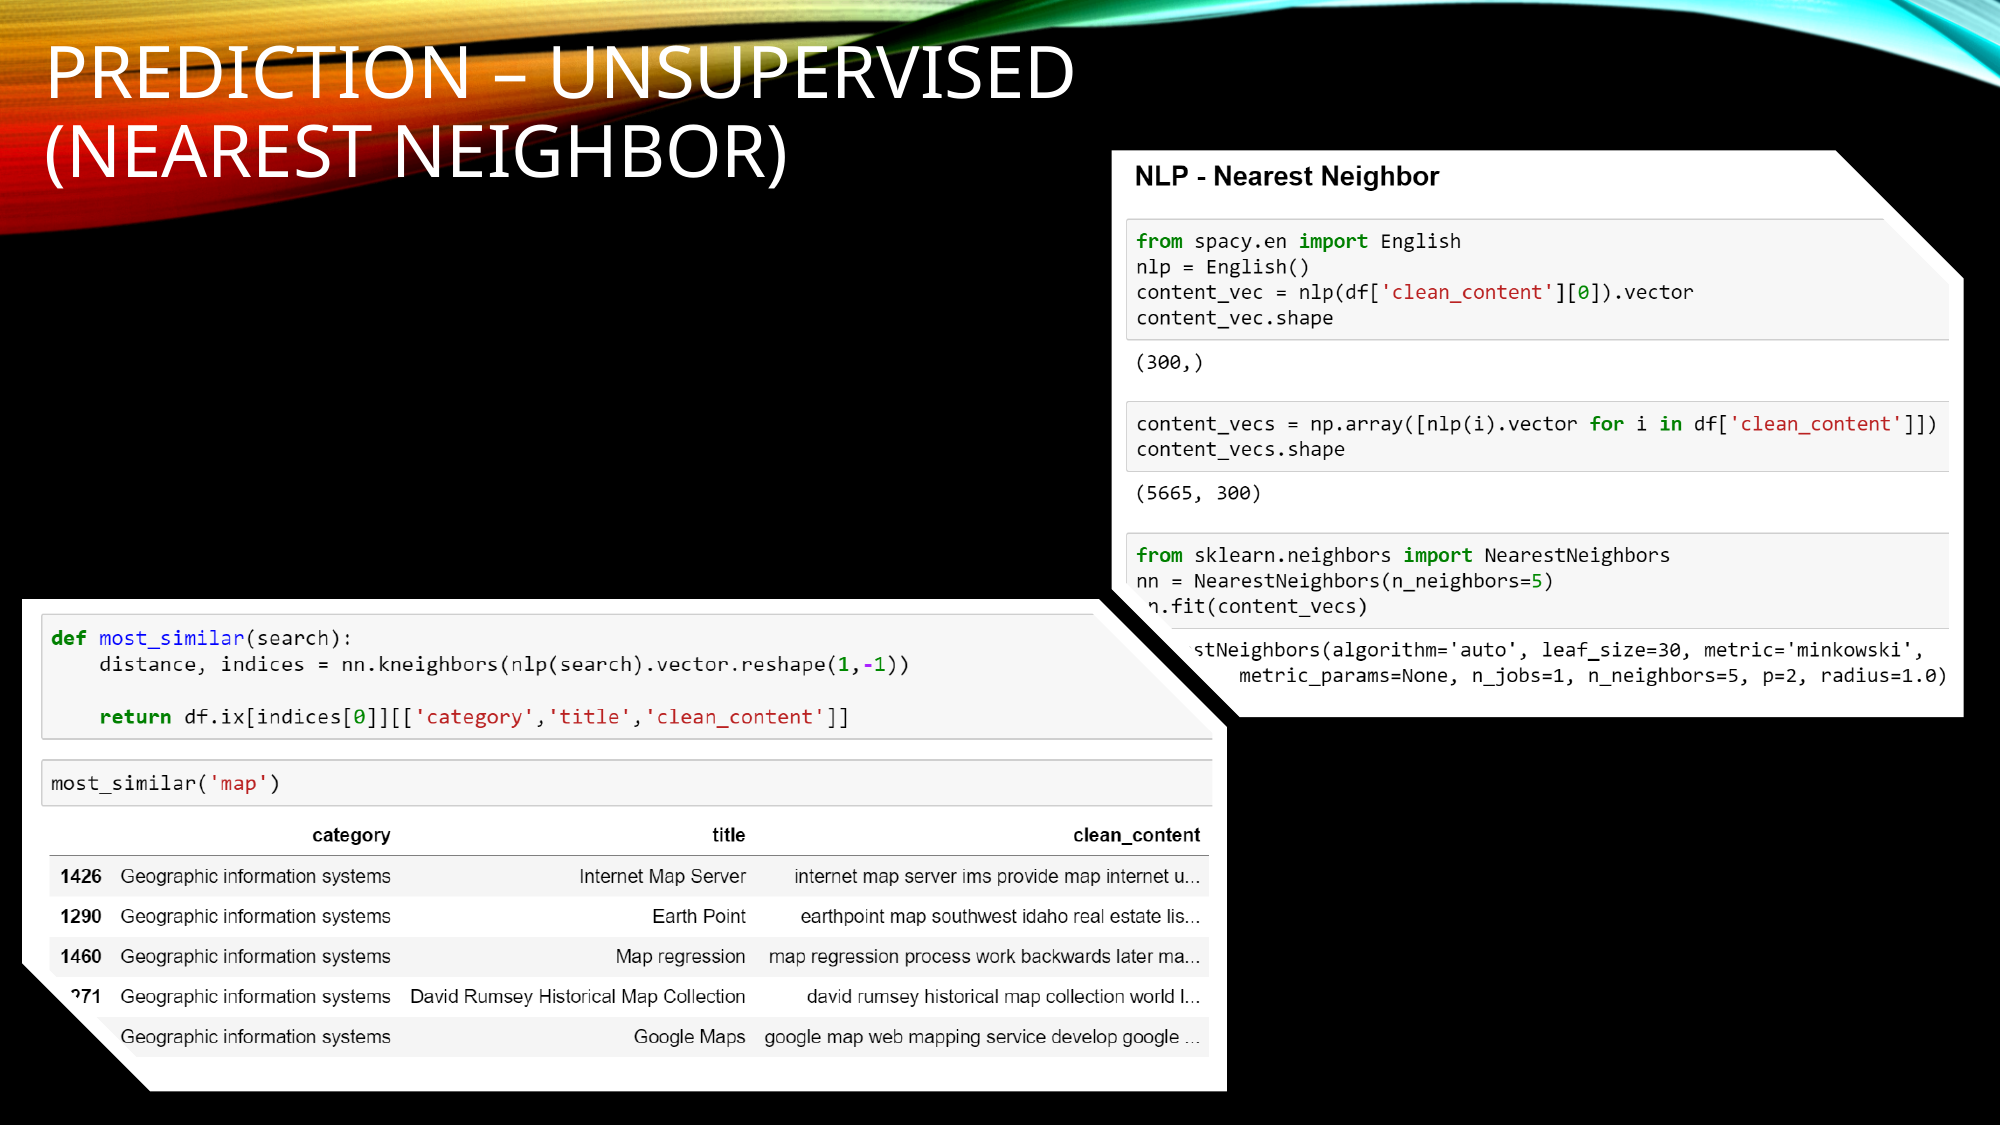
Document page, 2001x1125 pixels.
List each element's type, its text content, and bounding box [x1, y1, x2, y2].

title Prediction – unsupervised (Nearest Neighbor) [29, 28, 1741, 201]
picture [0, 0, 2000, 1085]
